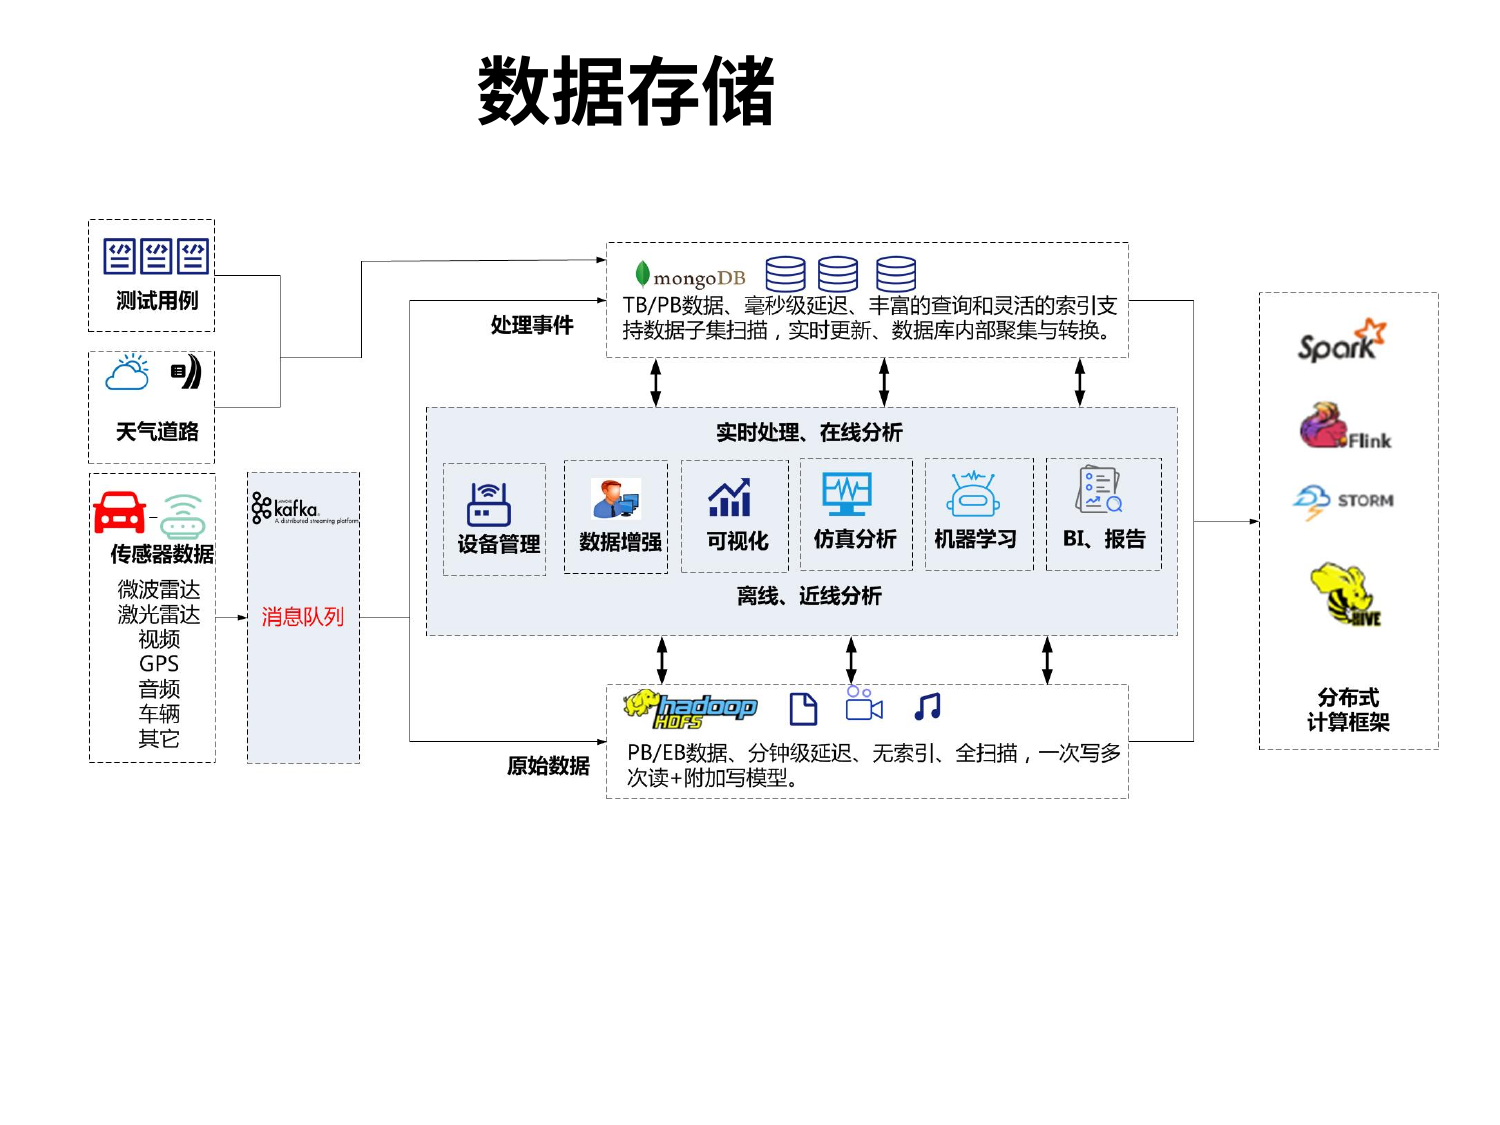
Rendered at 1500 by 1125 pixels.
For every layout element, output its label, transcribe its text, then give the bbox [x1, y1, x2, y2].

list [88, 219, 1439, 800]
title 数据存储 [76, 17, 1176, 163]
